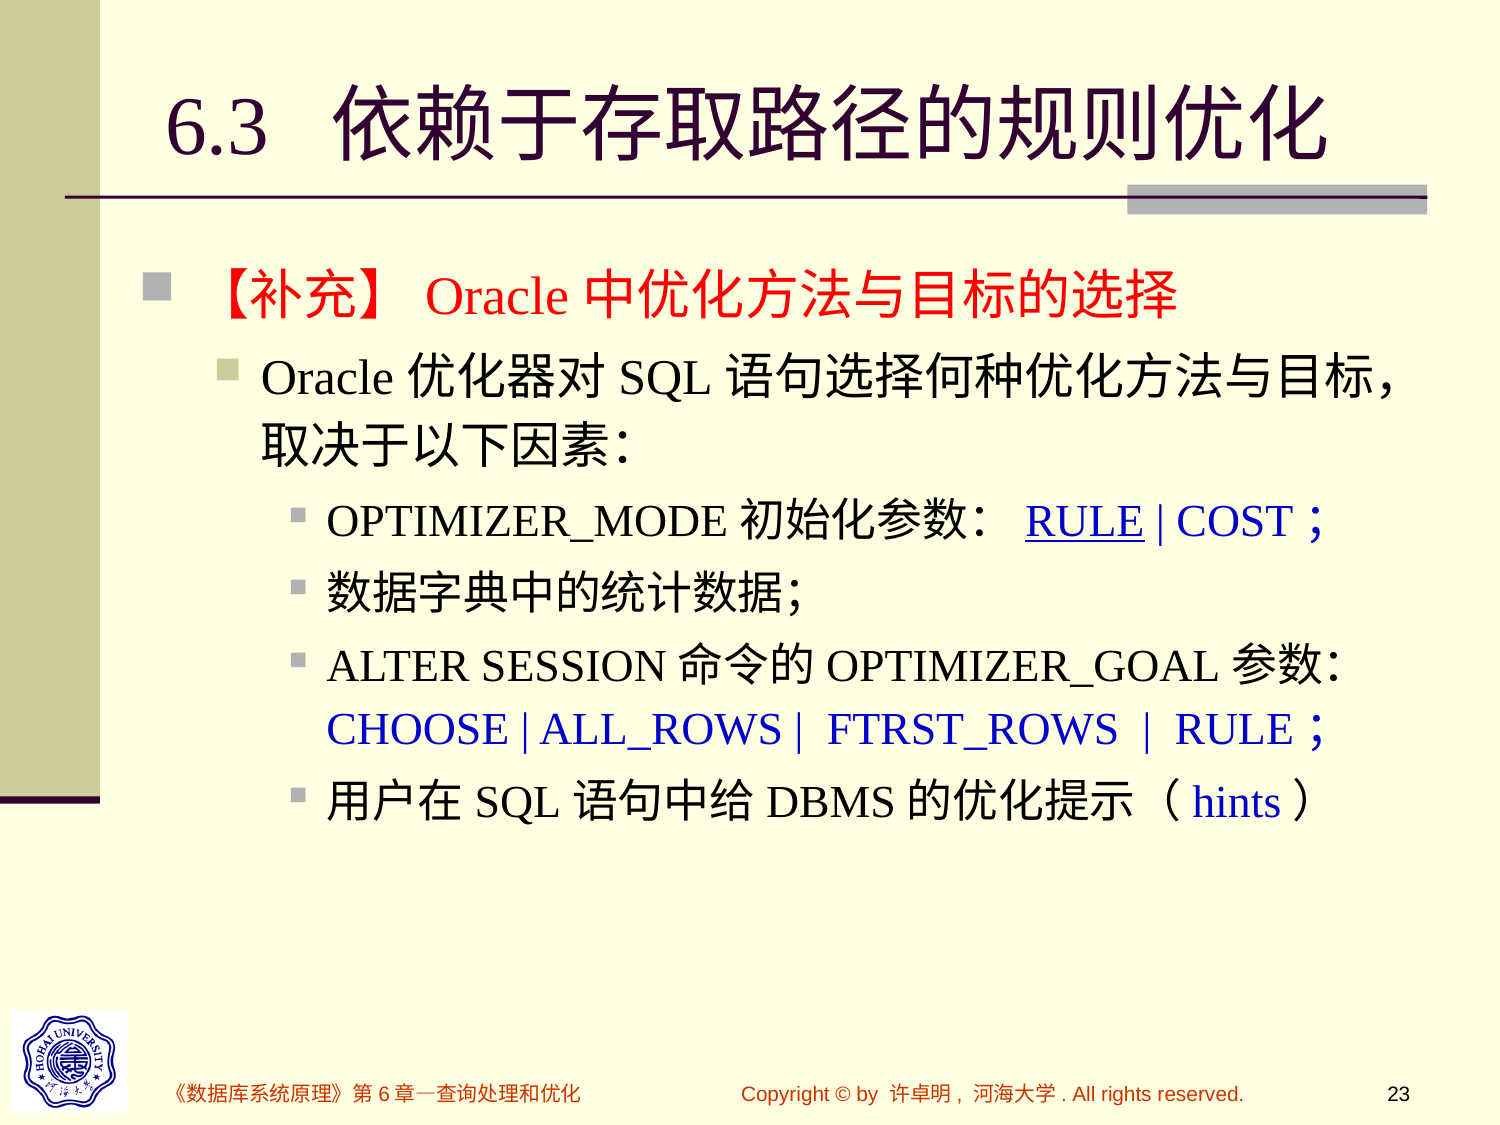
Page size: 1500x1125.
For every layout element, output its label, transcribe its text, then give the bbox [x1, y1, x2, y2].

list 【补充】Oracle中优化方法与目标的选择 Oracle优化器对SQL语句选择何种优化方法与目标，取决于以下因素： OPTIMIZER_MODE初始化参数：RULE | COST； 数据字典中的统计数据； ALTER SESSION命令的OPTIMIZER_GOAL参数：CHOOSE | ALL_ROWS | FTRST_ROWS | RULE； 用户在SQL语句中给DBMS的优化提示（hints） [123, 243, 1448, 1059]
title 6.3 依赖于存取路径的规则优化 [149, 45, 1426, 197]
slide_number Copyright © by 许卓明, 河海大学. All rights reserved. [726, 1073, 1294, 1115]
picture [11, 1011, 127, 1113]
footer 《数据库系统原理》第6章—查询处理和优化 [151, 1073, 703, 1115]
slide_number 23 [1316, 1073, 1425, 1115]
